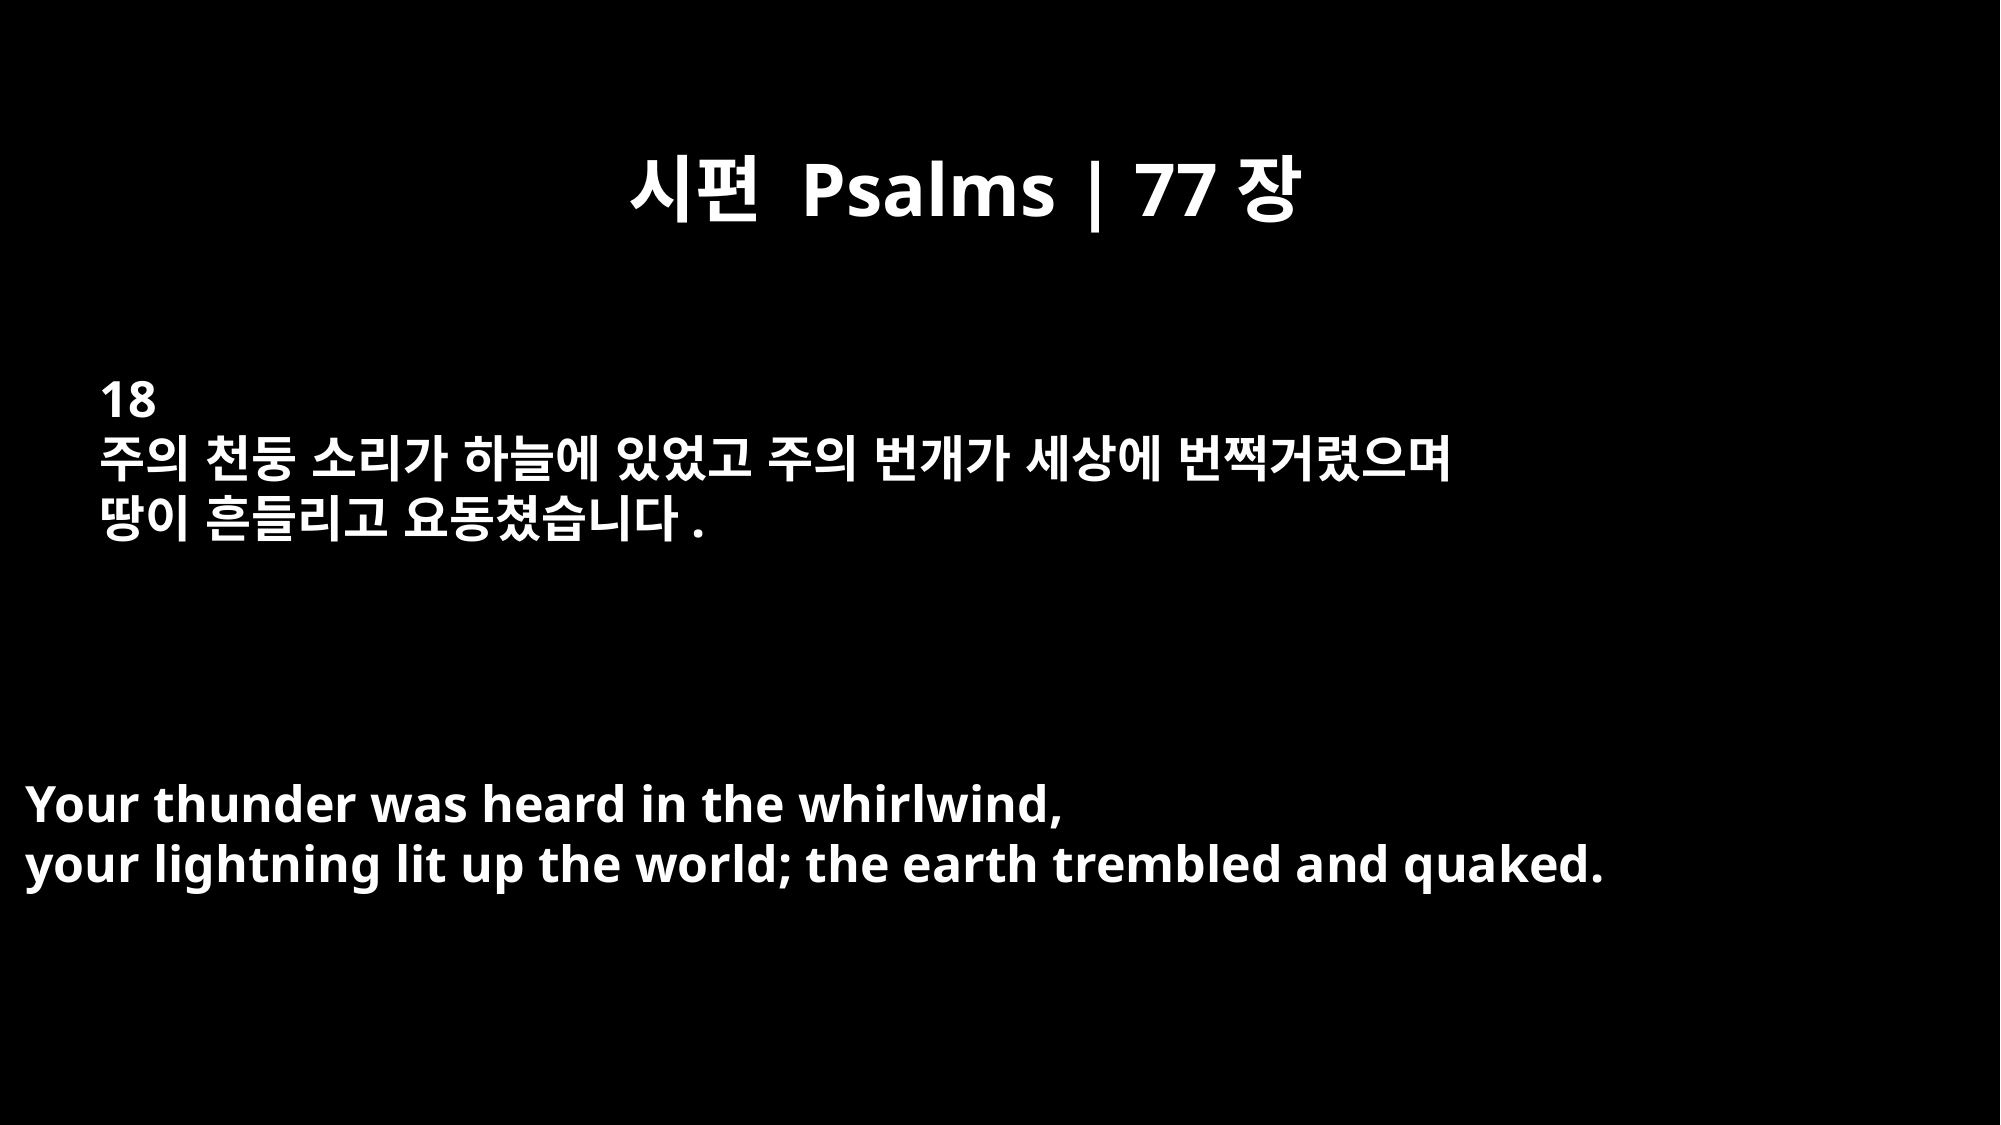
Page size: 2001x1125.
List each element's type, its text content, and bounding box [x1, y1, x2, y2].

text_box Your thunder was heard in the whirlwind, your lightning lit up the world; the earth trembled and quaked. [10, 764, 1621, 900]
text_box 18 주의 천둥 소리가 하늘에 있었고 주의 번개가 세상에 번쩍거렸으며 땅이 흔들리고 요동쳤습니다. [85, 359, 1483, 555]
text_box 시편 Psalms | 77장 [613, 136, 1319, 239]
